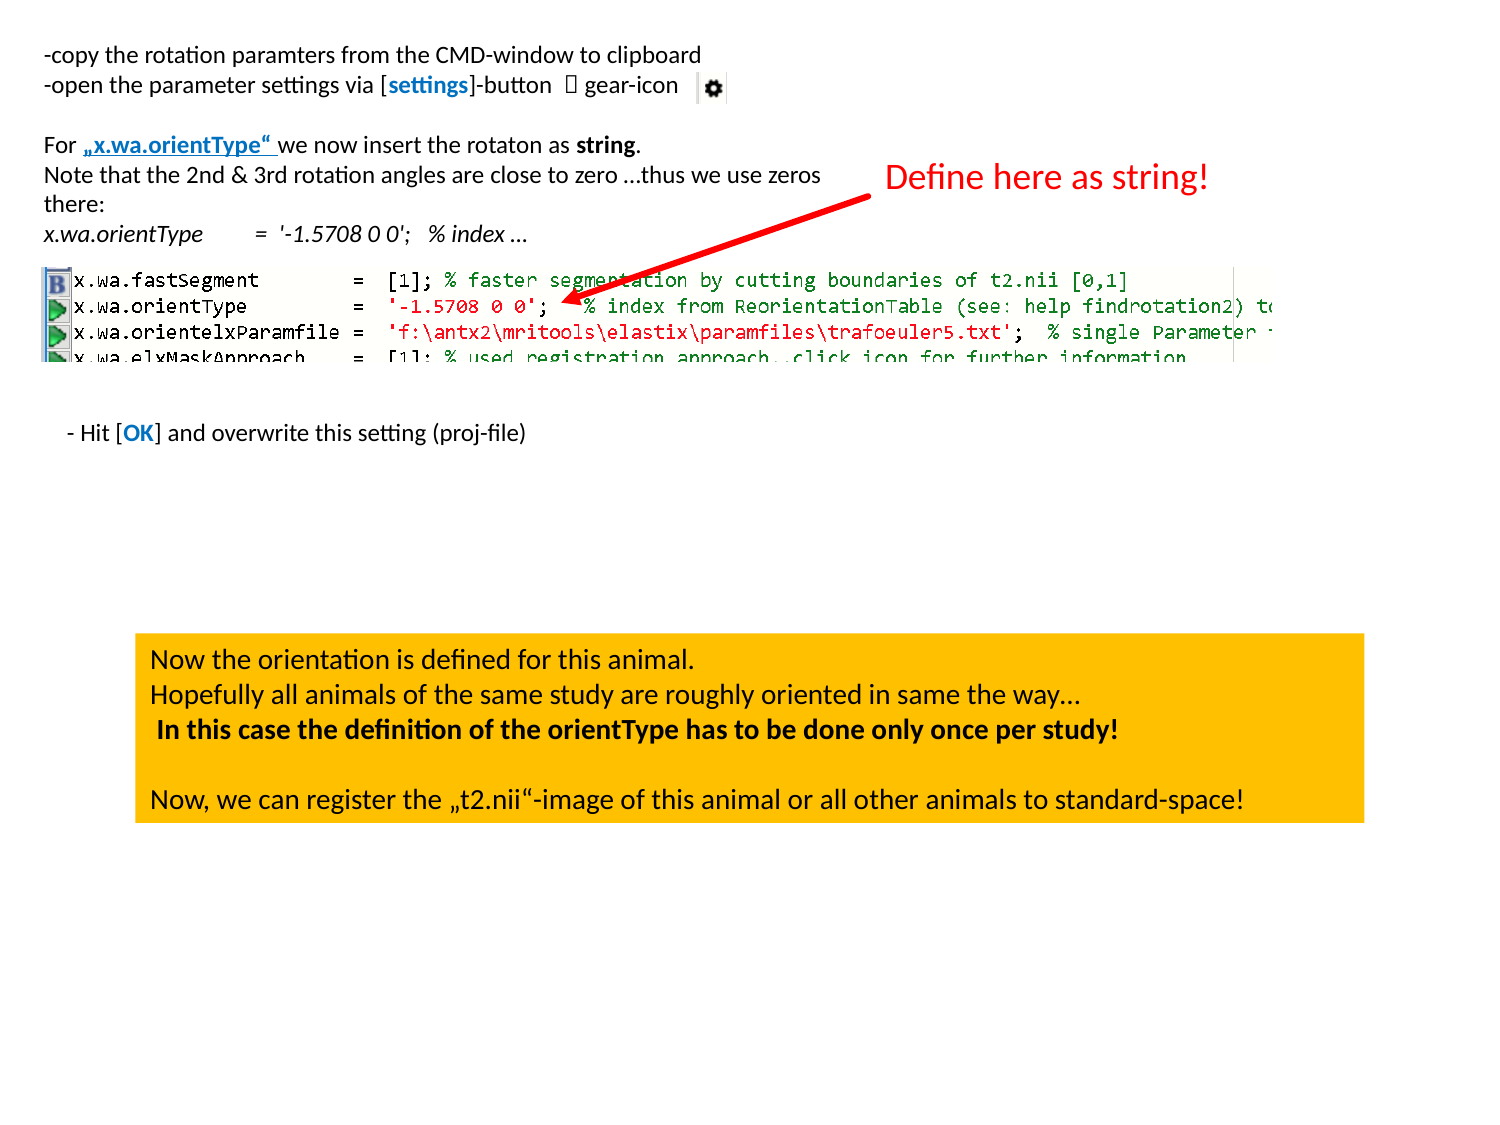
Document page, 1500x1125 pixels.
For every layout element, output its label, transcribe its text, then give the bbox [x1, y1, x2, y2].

picture [695, 72, 727, 105]
text_box Define here as string! [870, 144, 1226, 205]
text_box Now the orientation is defined for this animal. Hopefully all animals of the same study are roughly oriented in same the way… In this case the definition of the orientType has to be done only once per study! Now, we can register the „t2.nii“-image of this animal or all other animals to standard-space! [135, 633, 1365, 823]
text_box - Hit [OK] and overwrite this setting (proj-file) [52, 408, 915, 454]
text_box -copy the rotation paramters from the CMD-window to clipboard -open the parameter settings via [settings]-button  gear-icon For „x.wa.orientType“ we now insert the rotaton as string. Note that the 2nd & 3rd rotation angles are close to zero …thus we use zeros there: x.wa.orientType = '-1.5708 0 0'; % index … [28, 30, 892, 256]
picture [40, 266, 1272, 362]
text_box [560, 195, 869, 303]
